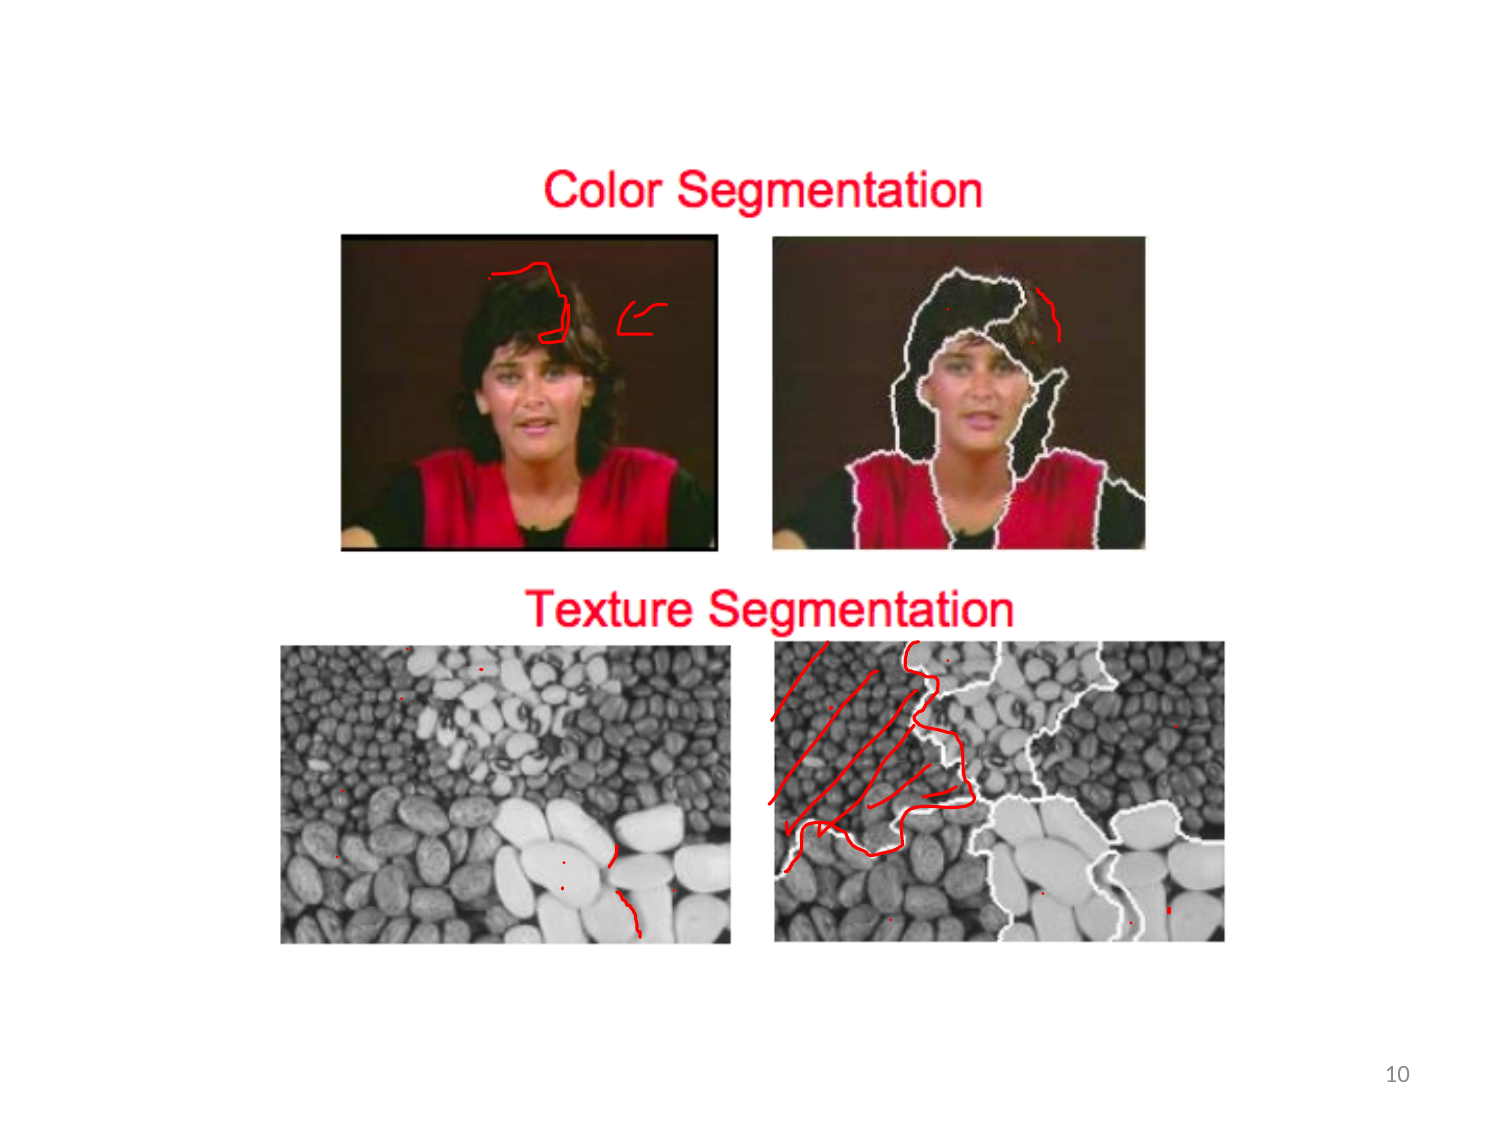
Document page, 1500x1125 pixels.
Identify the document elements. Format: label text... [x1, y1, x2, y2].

slide_number 10 [1074, 1042, 1425, 1103]
picture [228, 143, 1272, 982]
